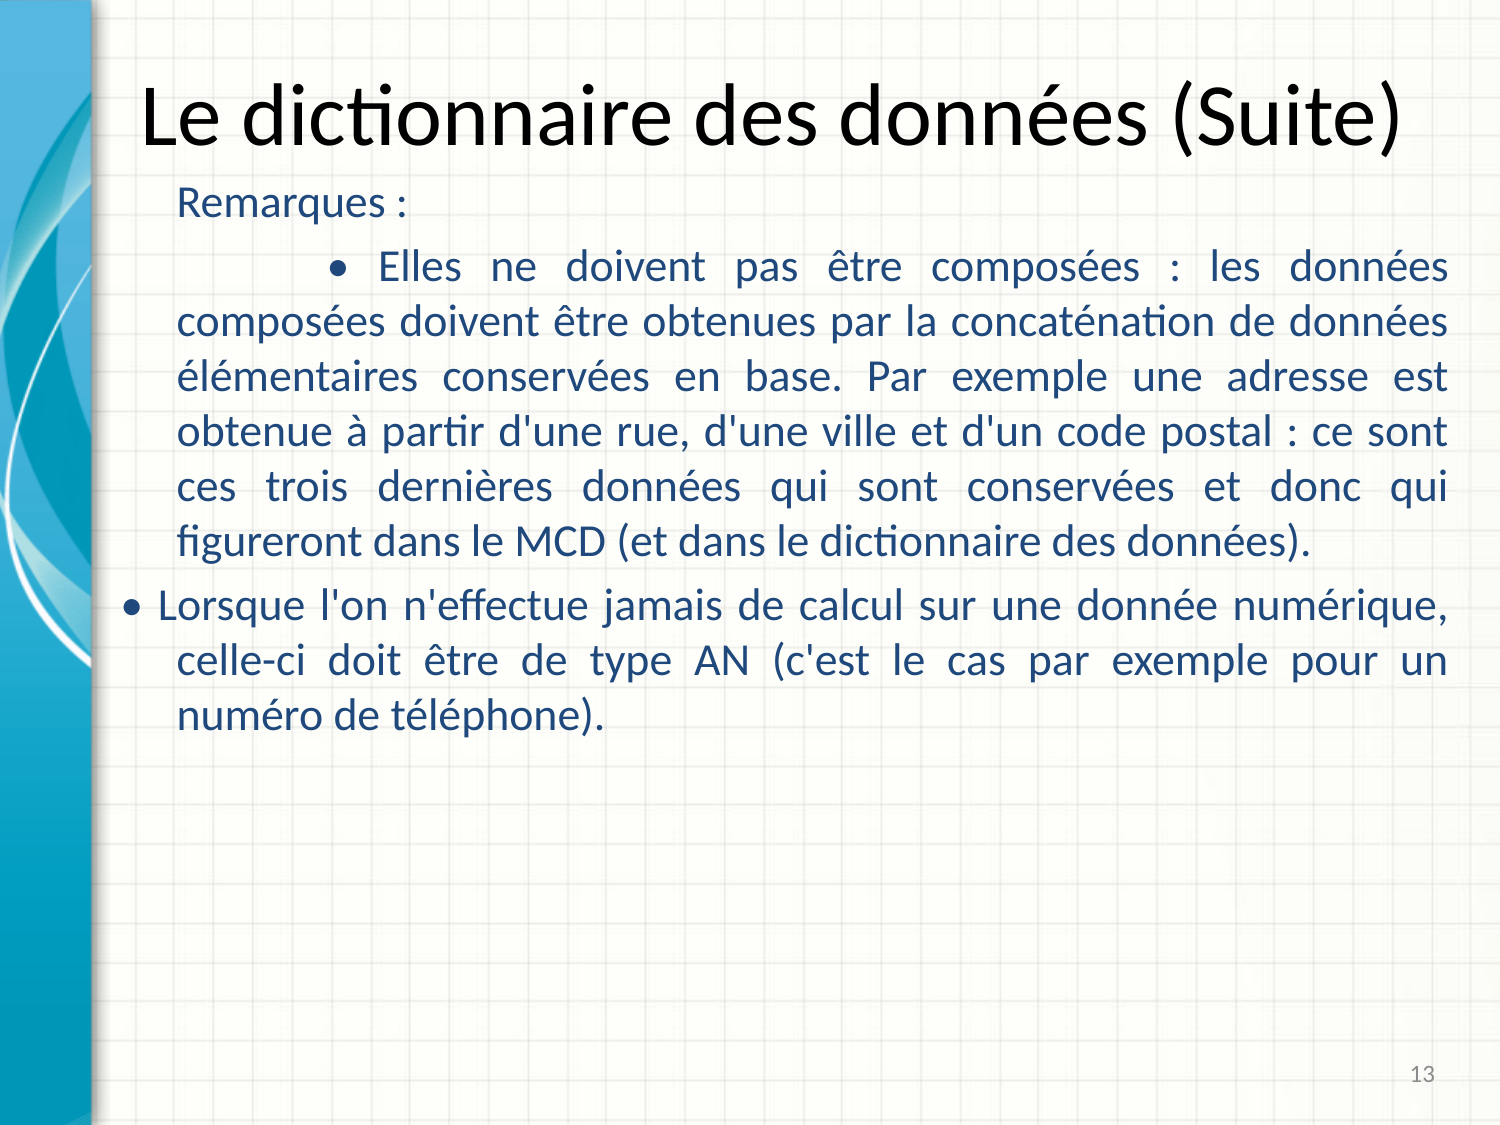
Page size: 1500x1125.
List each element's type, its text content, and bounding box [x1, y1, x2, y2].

list Remarques : • Elles ne doivent pas être composées : les données composées doivent être obtenues par la concaténation de données élémentaires conservées en base. Par exemple une adresse est obtenue à partir d'une rue, d'une ville et d'un code postal : ce sont ces trois dernières données qui sont conservées et donc qui figureront dans le MCD (et dans le dictionnaire des données). • Lorsque l'on n'effectue jamais de calcul sur une donnée numérique, celle-ci doit être de type AN (c'est le cas par exemple pour un numéro de téléphone). [105, 164, 1465, 1090]
slide_number 13 [1100, 1042, 1450, 1103]
picture [0, 0, 1500, 1125]
title Le dictionnaire des données (Suite) [125, 35, 1450, 164]
